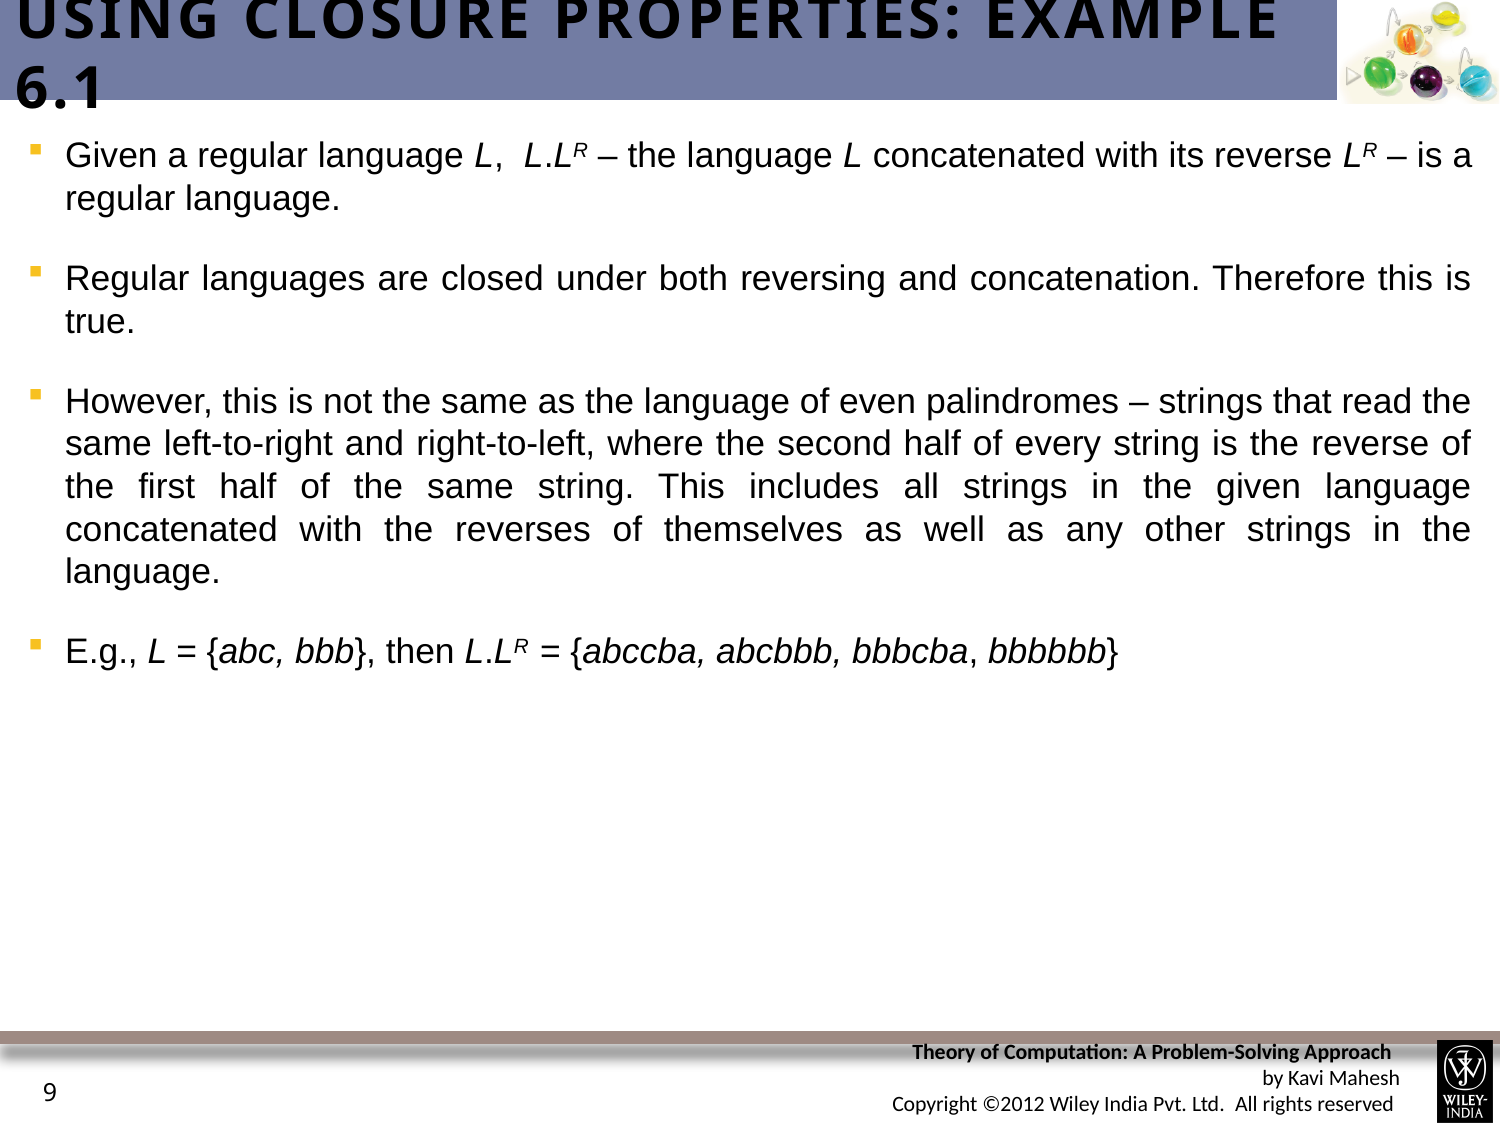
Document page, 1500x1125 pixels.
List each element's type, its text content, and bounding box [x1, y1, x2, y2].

title Using Closure Properties: Example 6.1 [0, 12, 1400, 88]
picture [1337, 0, 1500, 104]
slide_number 9 [0, 1062, 100, 1125]
list Given a regular language L, L.LR – the language L concatenated with its reverse LR – is a regular language. Regular languages are closed under both reversing and concatenation. Therefore this is true. However, this is not the same as the language of even palindromes – strings that read the same left-to-right and right-to-left, where the second half of every string is the reverse of the first half of the same string. This includes all strings in the given language concatenated with the reverses of themselves as well as any other strings in the language. E.g., L = {abc, bbb}, then L.LR = {abccba, abcbbb, bbbcba, bbbbbb} [12, 125, 1488, 1025]
picture [1437, 1040, 1493, 1123]
